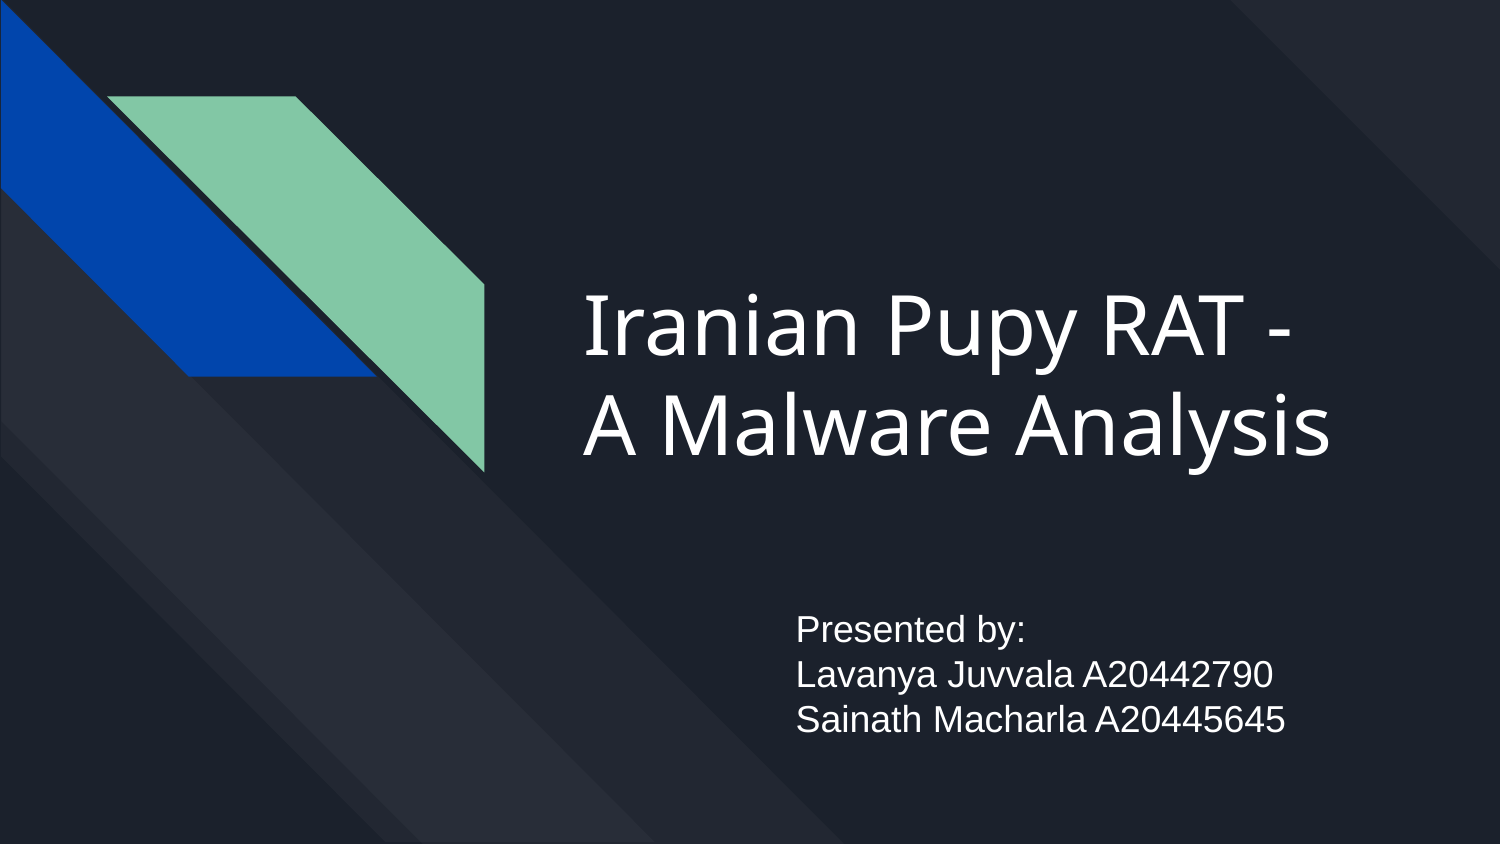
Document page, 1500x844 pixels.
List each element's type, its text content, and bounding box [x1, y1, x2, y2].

text_box Presented by: Lavanya Juvvala A20442790 Sainath Macharla A20445645 [780, 589, 1433, 763]
title Iranian Pupy RAT - A Malware Analysis [568, 257, 1472, 517]
